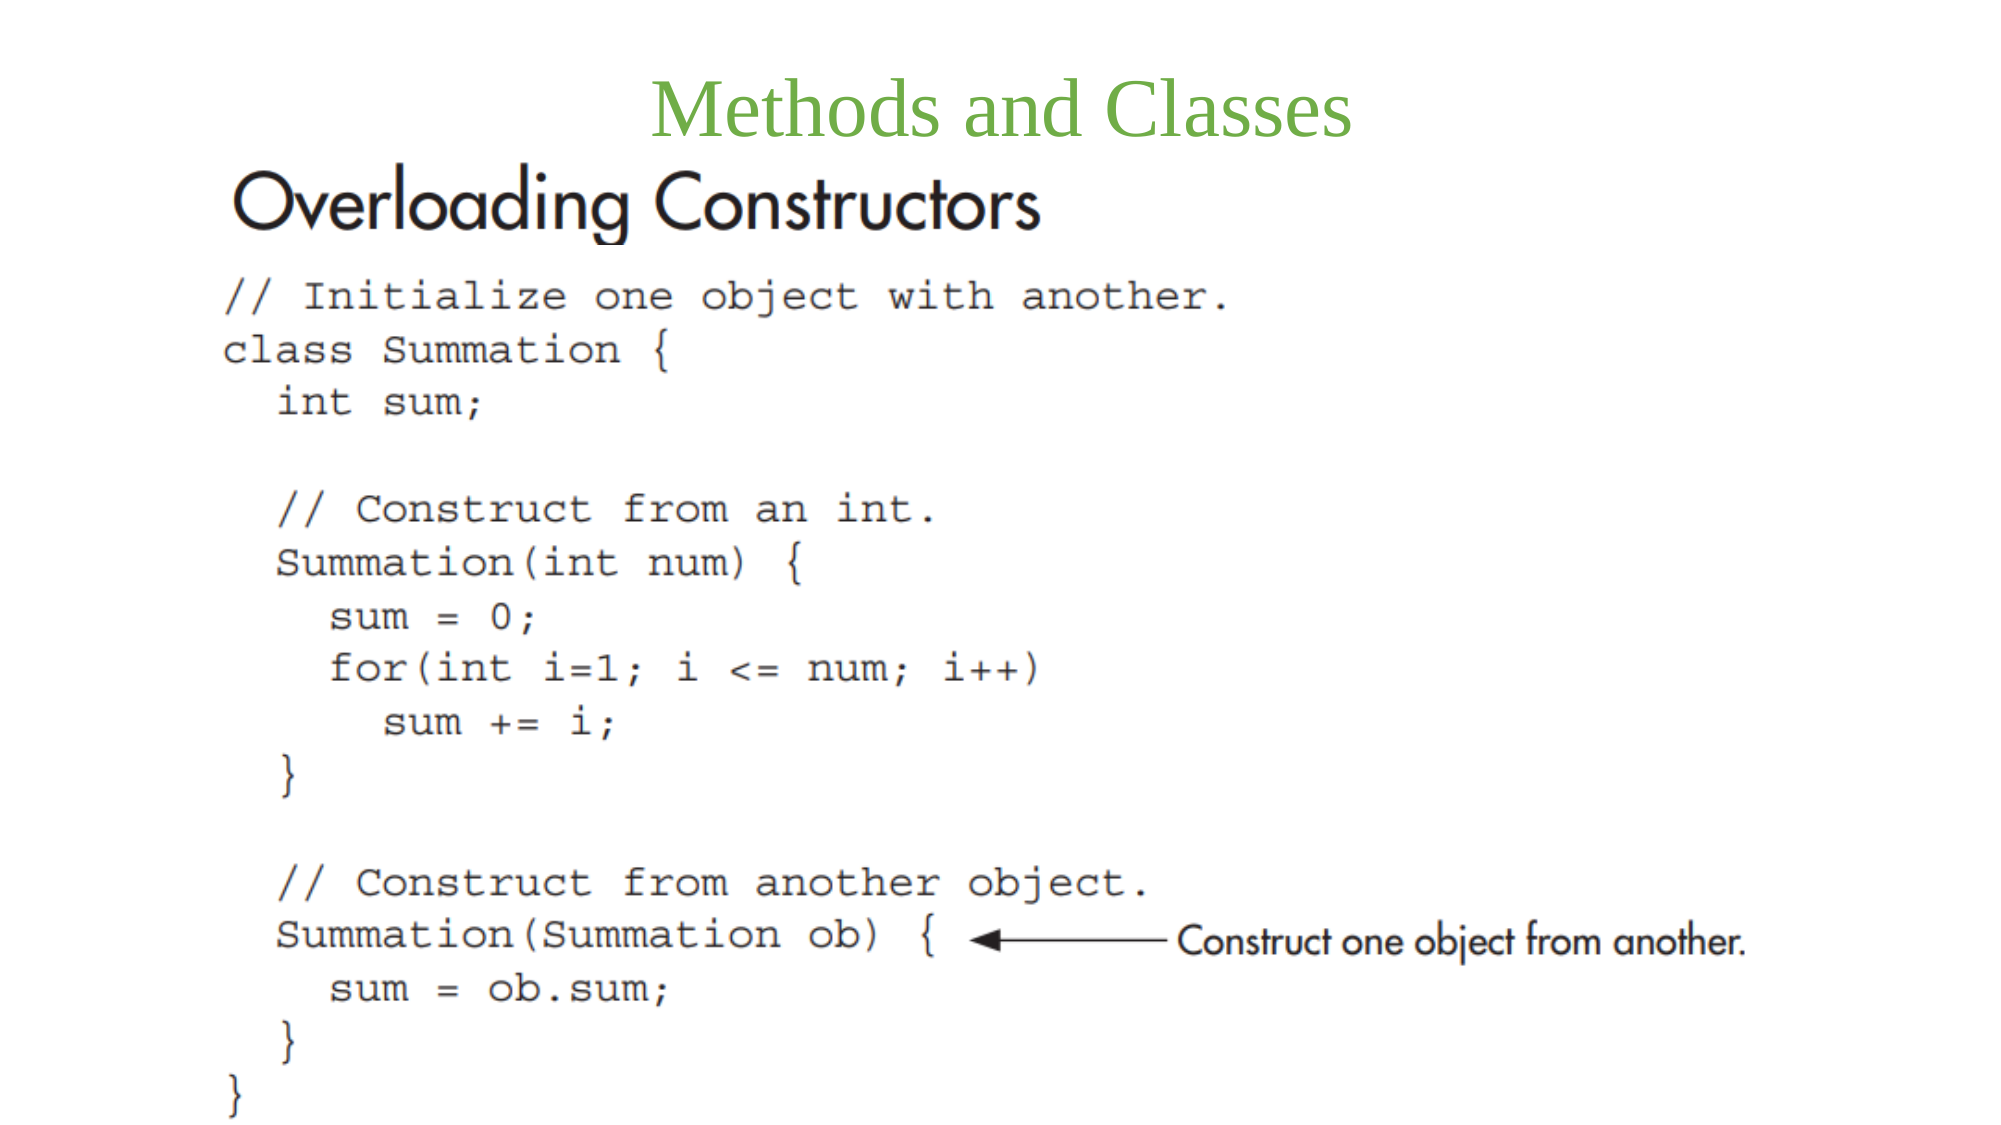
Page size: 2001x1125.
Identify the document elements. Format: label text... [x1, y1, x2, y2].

picture [211, 261, 1756, 1125]
picture [222, 155, 1056, 245]
subtitle Methods and Classes [252, 56, 1753, 261]
